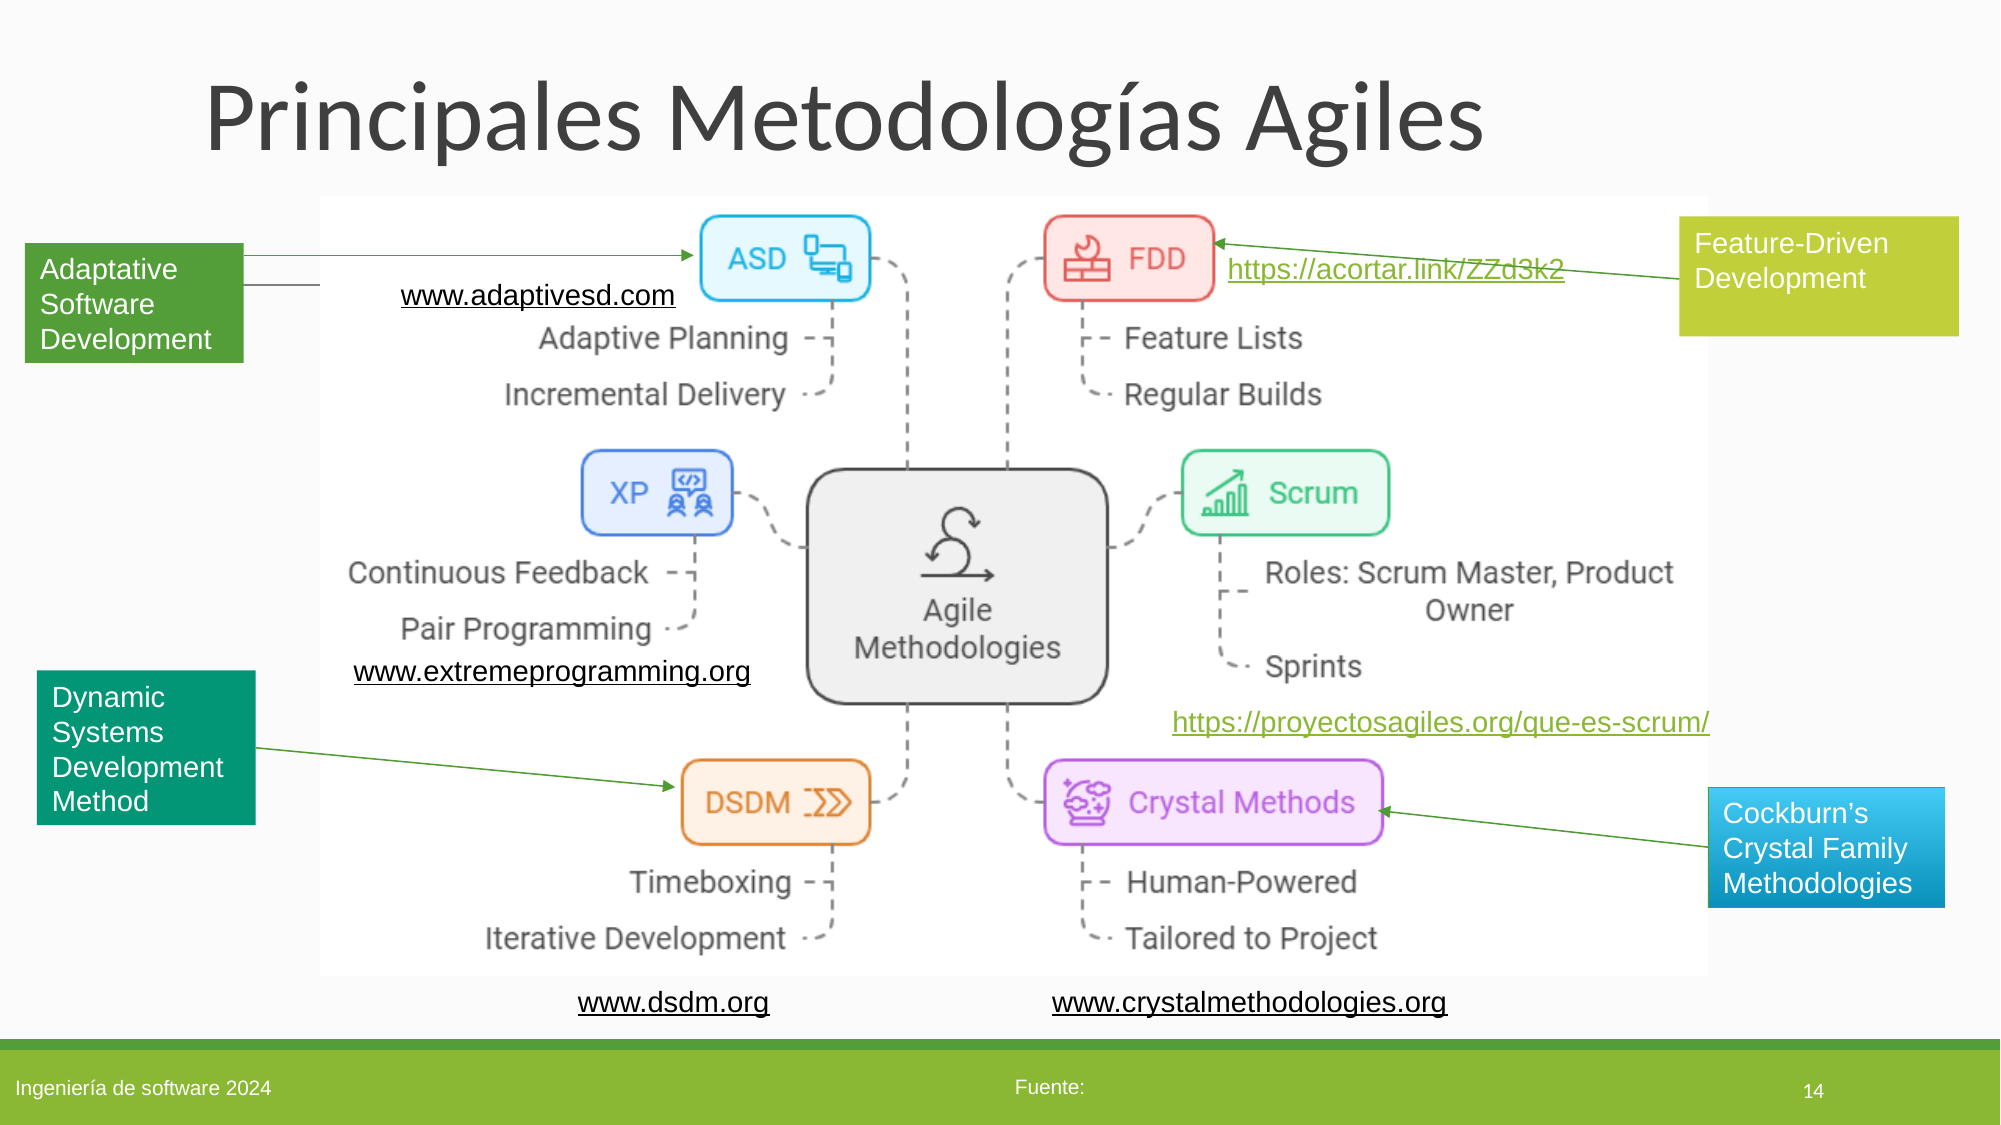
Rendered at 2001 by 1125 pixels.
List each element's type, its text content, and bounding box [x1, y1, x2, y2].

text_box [320, 195, 1726, 1027]
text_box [1377, 786, 1946, 909]
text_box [1212, 216, 1960, 338]
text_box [24, 242, 694, 365]
title Principales Metodologías Agiles [189, 30, 1840, 179]
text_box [36, 670, 676, 828]
slide_number ‹#› [1624, 1059, 1840, 1120]
